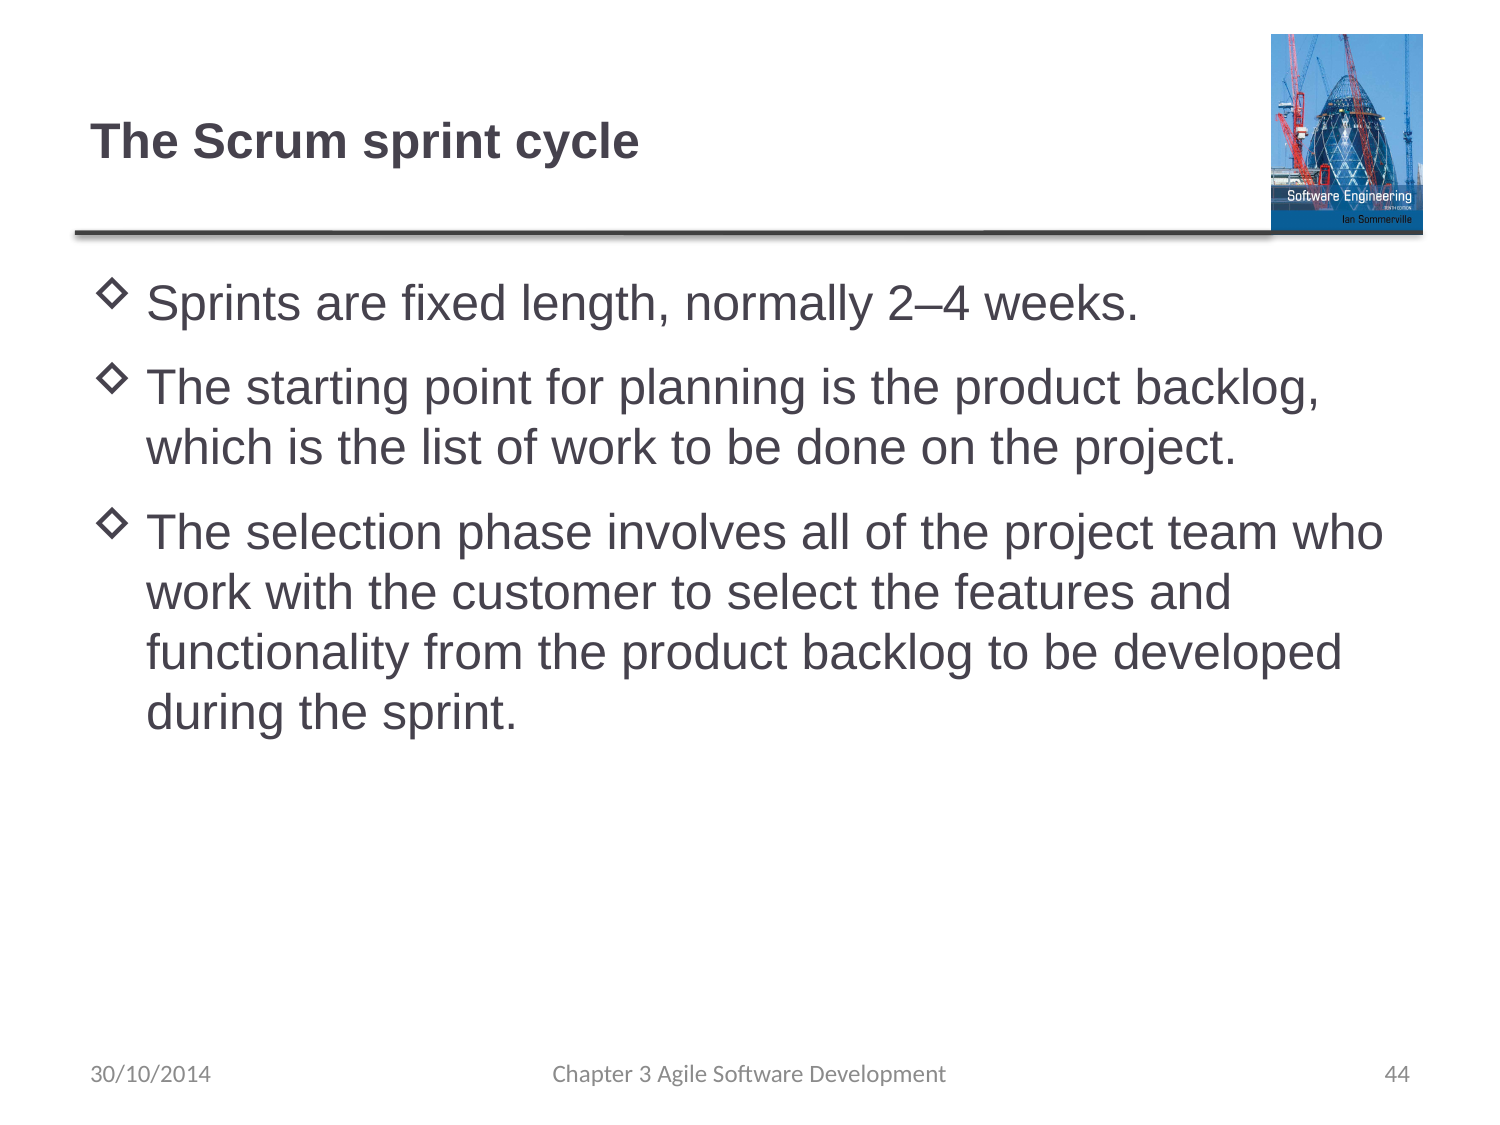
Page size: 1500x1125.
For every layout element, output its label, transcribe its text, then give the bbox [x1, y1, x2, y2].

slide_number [75, 1042, 425, 1103]
picture [1271, 34, 1423, 230]
footer Chapter 3 Agile Software Development [512, 1042, 988, 1103]
slide_number 44 [1074, 1042, 1425, 1103]
title The Scrum sprint cycle [74, 44, 1272, 233]
list Sprints are fixed length, normally 2–4 weeks. The starting point for planning is the product backlog, which is the list of work to be done on the project. The selection phase involves all of the project team who work with the customer to select the features and functionality from the product backlog to be developed during the sprint. [75, 262, 1425, 1005]
